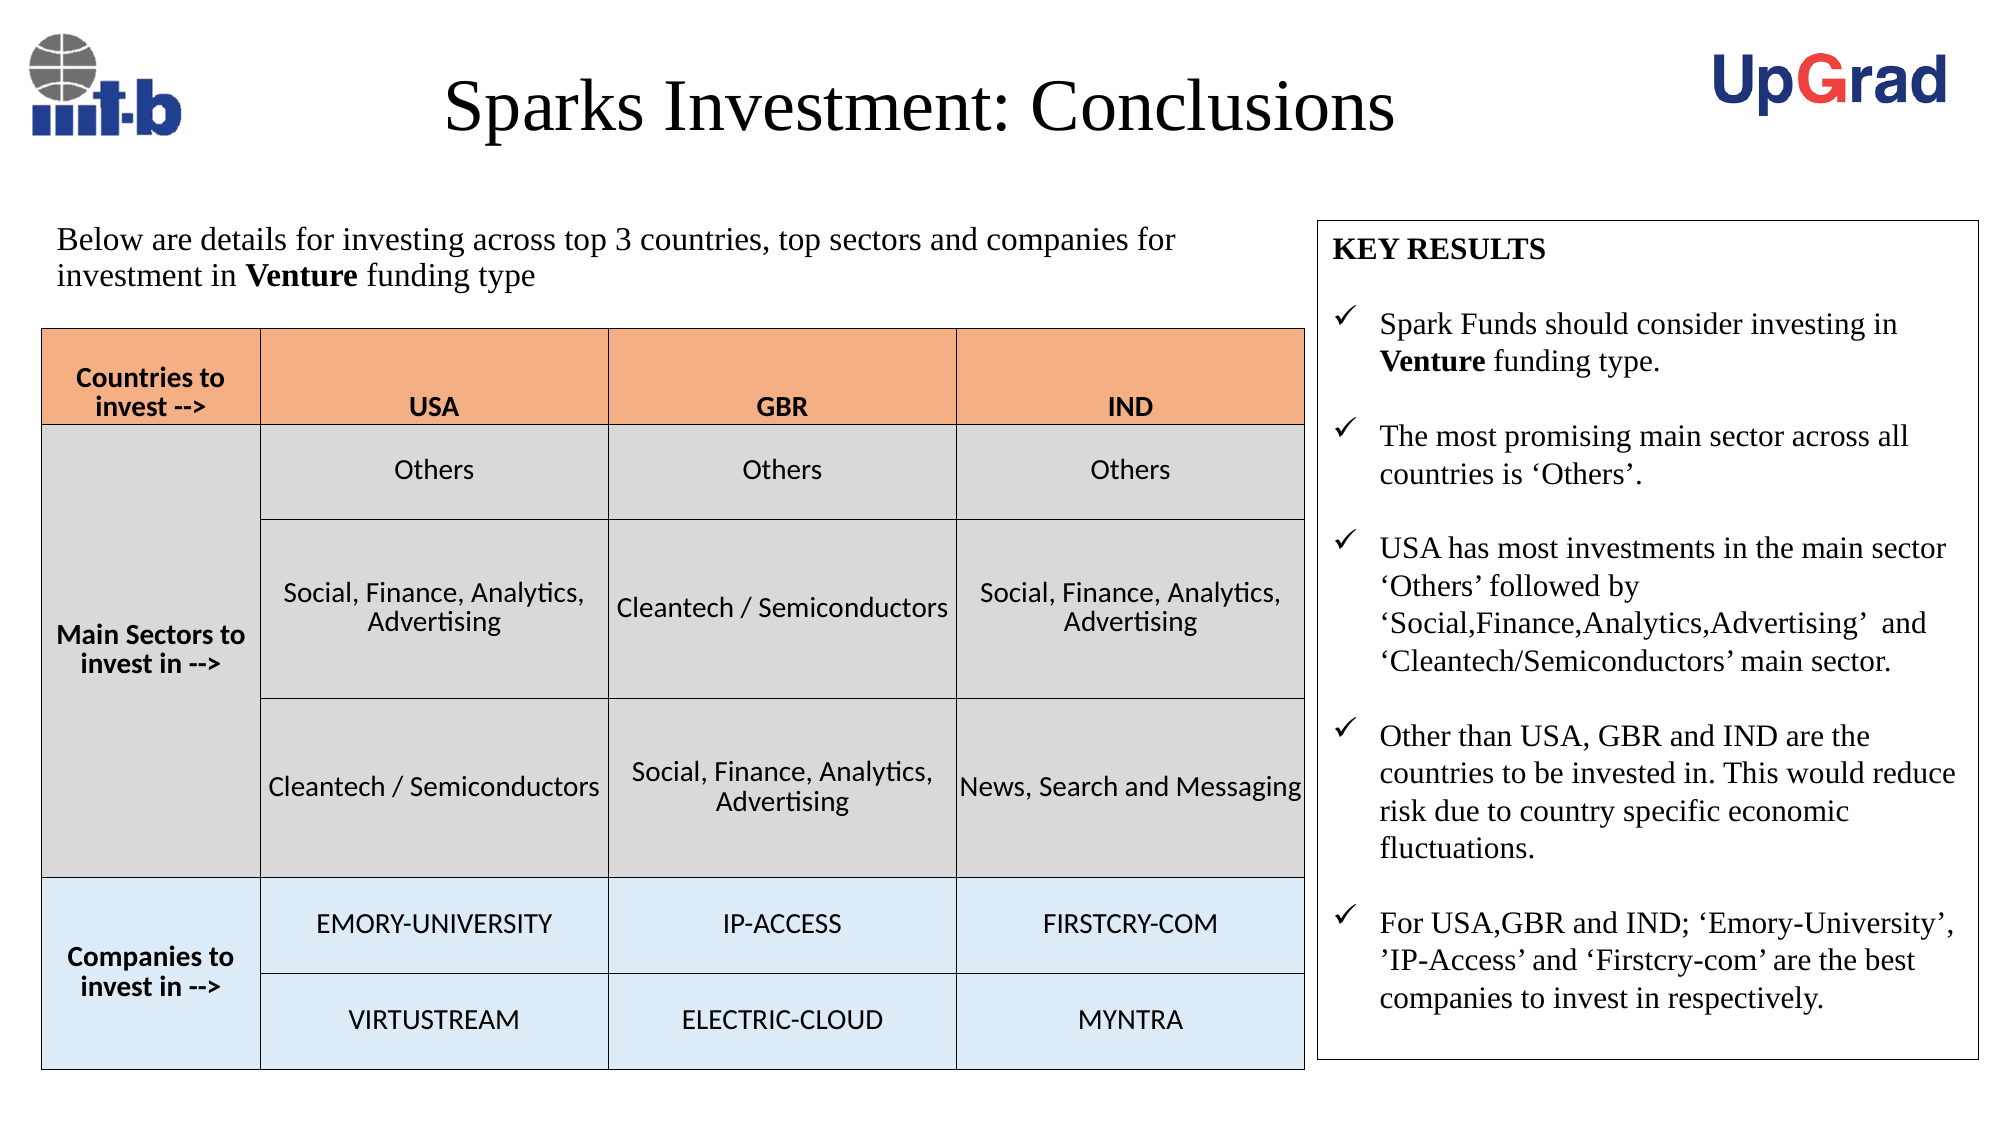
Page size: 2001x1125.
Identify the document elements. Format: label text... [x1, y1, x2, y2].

table_cell Others [261, 425, 608, 519]
table_cell Others [957, 425, 1304, 519]
text_box KEY RESULTS Spark Funds should consider investing in Venture funding type. The most promising main sector across all countries is ‘Others’. USA has most investments in the main sector ‘Others’ followed by ‘Social,Finance,Analytics,Advertising’ and ‘Cleantech/Semiconductors’ main sector. Other than USA, GBR and IND are the countries to be invested in. This would reduce risk due to country specific economic fluctuations. For USA,GBR and IND; ‘Emory-University’, ’IP-Access’ and ‘Firstcry-com’ are the best companies to invest in respectively. [1317, 220, 1979, 1060]
table_cell EMORY-UNIVERSITY [261, 878, 608, 973]
table_cell Social, Finance, Analytics, Advertising [261, 520, 608, 698]
table_cell Social, Finance, Analytics, Advertising [609, 699, 956, 877]
table_cell Cleantech / Semiconductors [261, 699, 608, 877]
table_cell ELECTRIC-CLOUD [609, 974, 956, 1069]
table_cell Cleantech / Semiconductors [609, 520, 956, 698]
picture [0, 29, 208, 163]
table_cell News, Search and Messaging [957, 699, 1304, 877]
table_cell FIRSTCRY-COM [957, 878, 1304, 973]
table_header IND [957, 329, 1304, 424]
table_header Countries to invest --> [42, 329, 260, 424]
table_cell Main Sectors to invest in --> [42, 425, 260, 877]
table_cell Companies to invest in --> [42, 878, 260, 1069]
table_header GBR [609, 329, 956, 424]
table_cell VIRTUSTREAM [261, 974, 608, 1069]
table_cell IP-ACCESS [609, 878, 956, 973]
table_cell MYNTRA [957, 974, 1304, 1069]
table_cell Social, Finance, Analytics, Advertising [957, 520, 1304, 698]
table_cell Others [609, 425, 956, 519]
table_header USA [261, 329, 608, 424]
text_box Sparks Investment: Conclusions [428, 49, 1502, 163]
picture [1714, 53, 1952, 116]
title Below are details for investing across top 3 countries, top sectors and companies for investment in Venture funding type [41, 187, 1251, 328]
